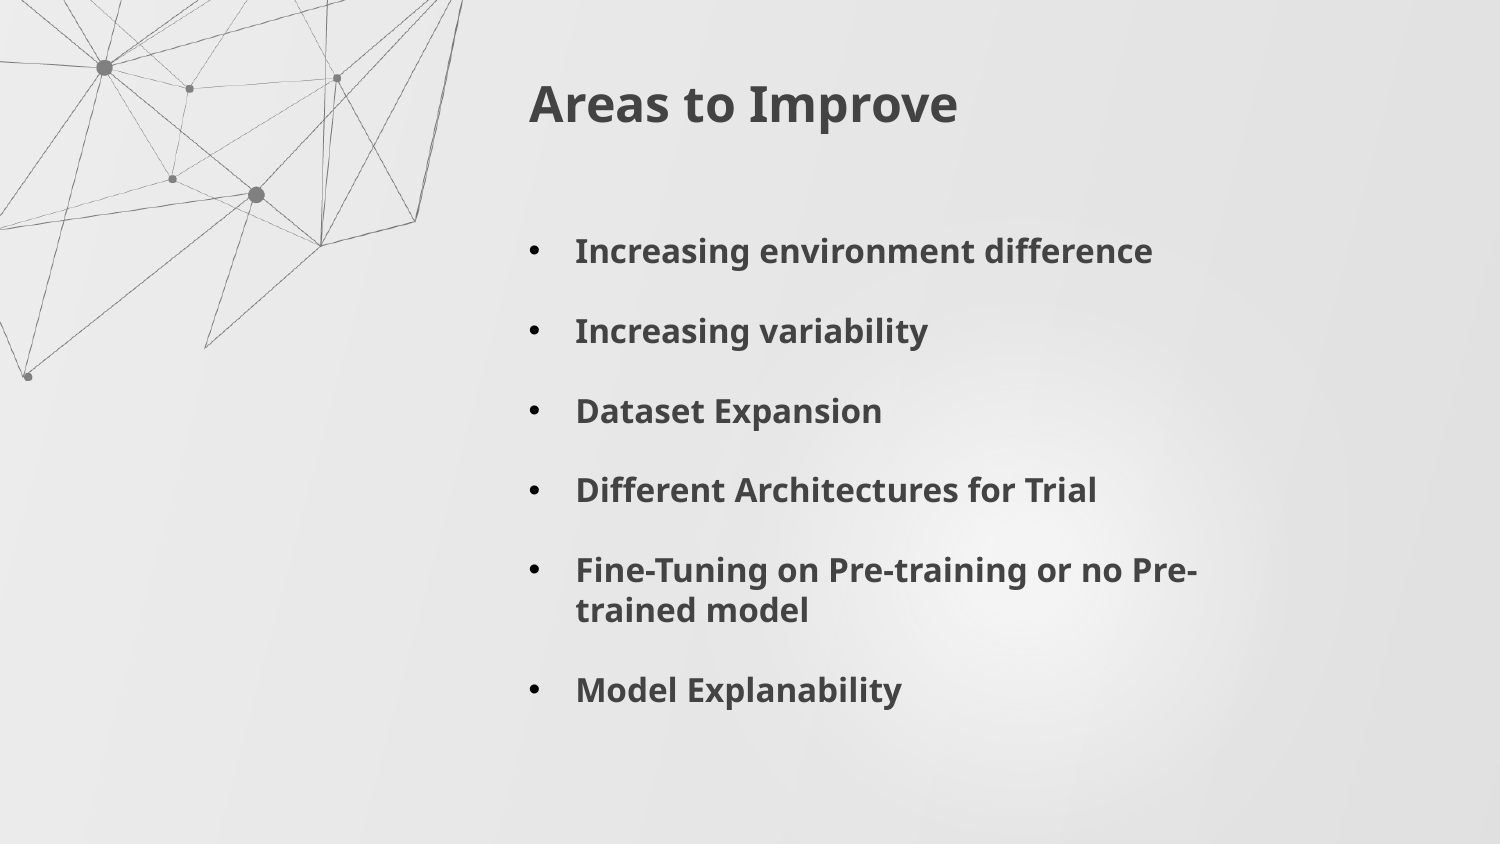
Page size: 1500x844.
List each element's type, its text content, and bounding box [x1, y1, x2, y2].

title Areas to Improve [316, 57, 1173, 214]
text_box Increasing environment difference Increasing variability Dataset Expansion Different Architectures for Trial Fine-Tuning on Pre-training or no Pre-trained model Model Explanability [513, 222, 1234, 837]
picture [0, 0, 1500, 844]
